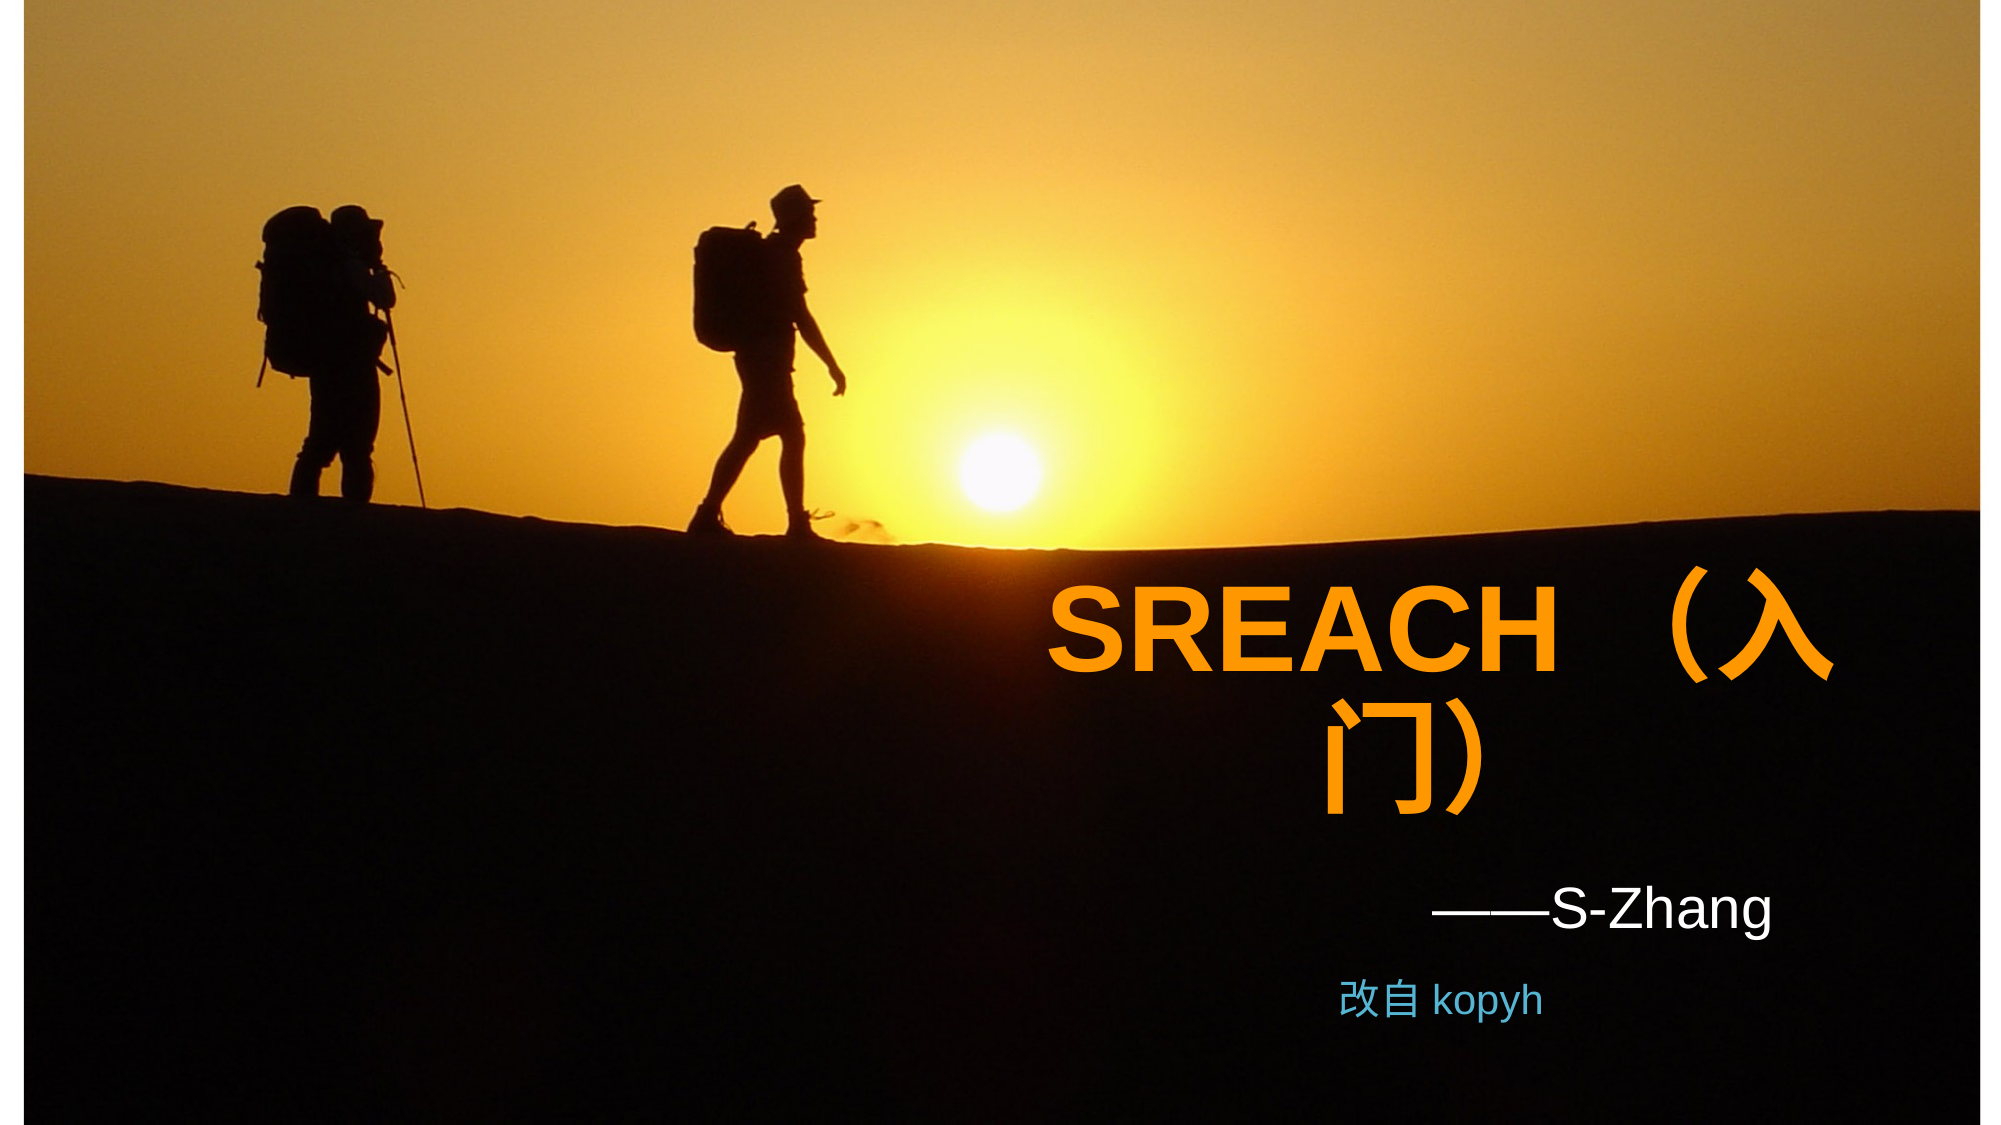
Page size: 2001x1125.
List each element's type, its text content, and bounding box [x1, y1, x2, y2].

subtitle ——S-Zhang 改自kopyh [952, 855, 1930, 933]
picture [0, 0, 2001, 1125]
title SREACH（入门） [952, 555, 1930, 838]
